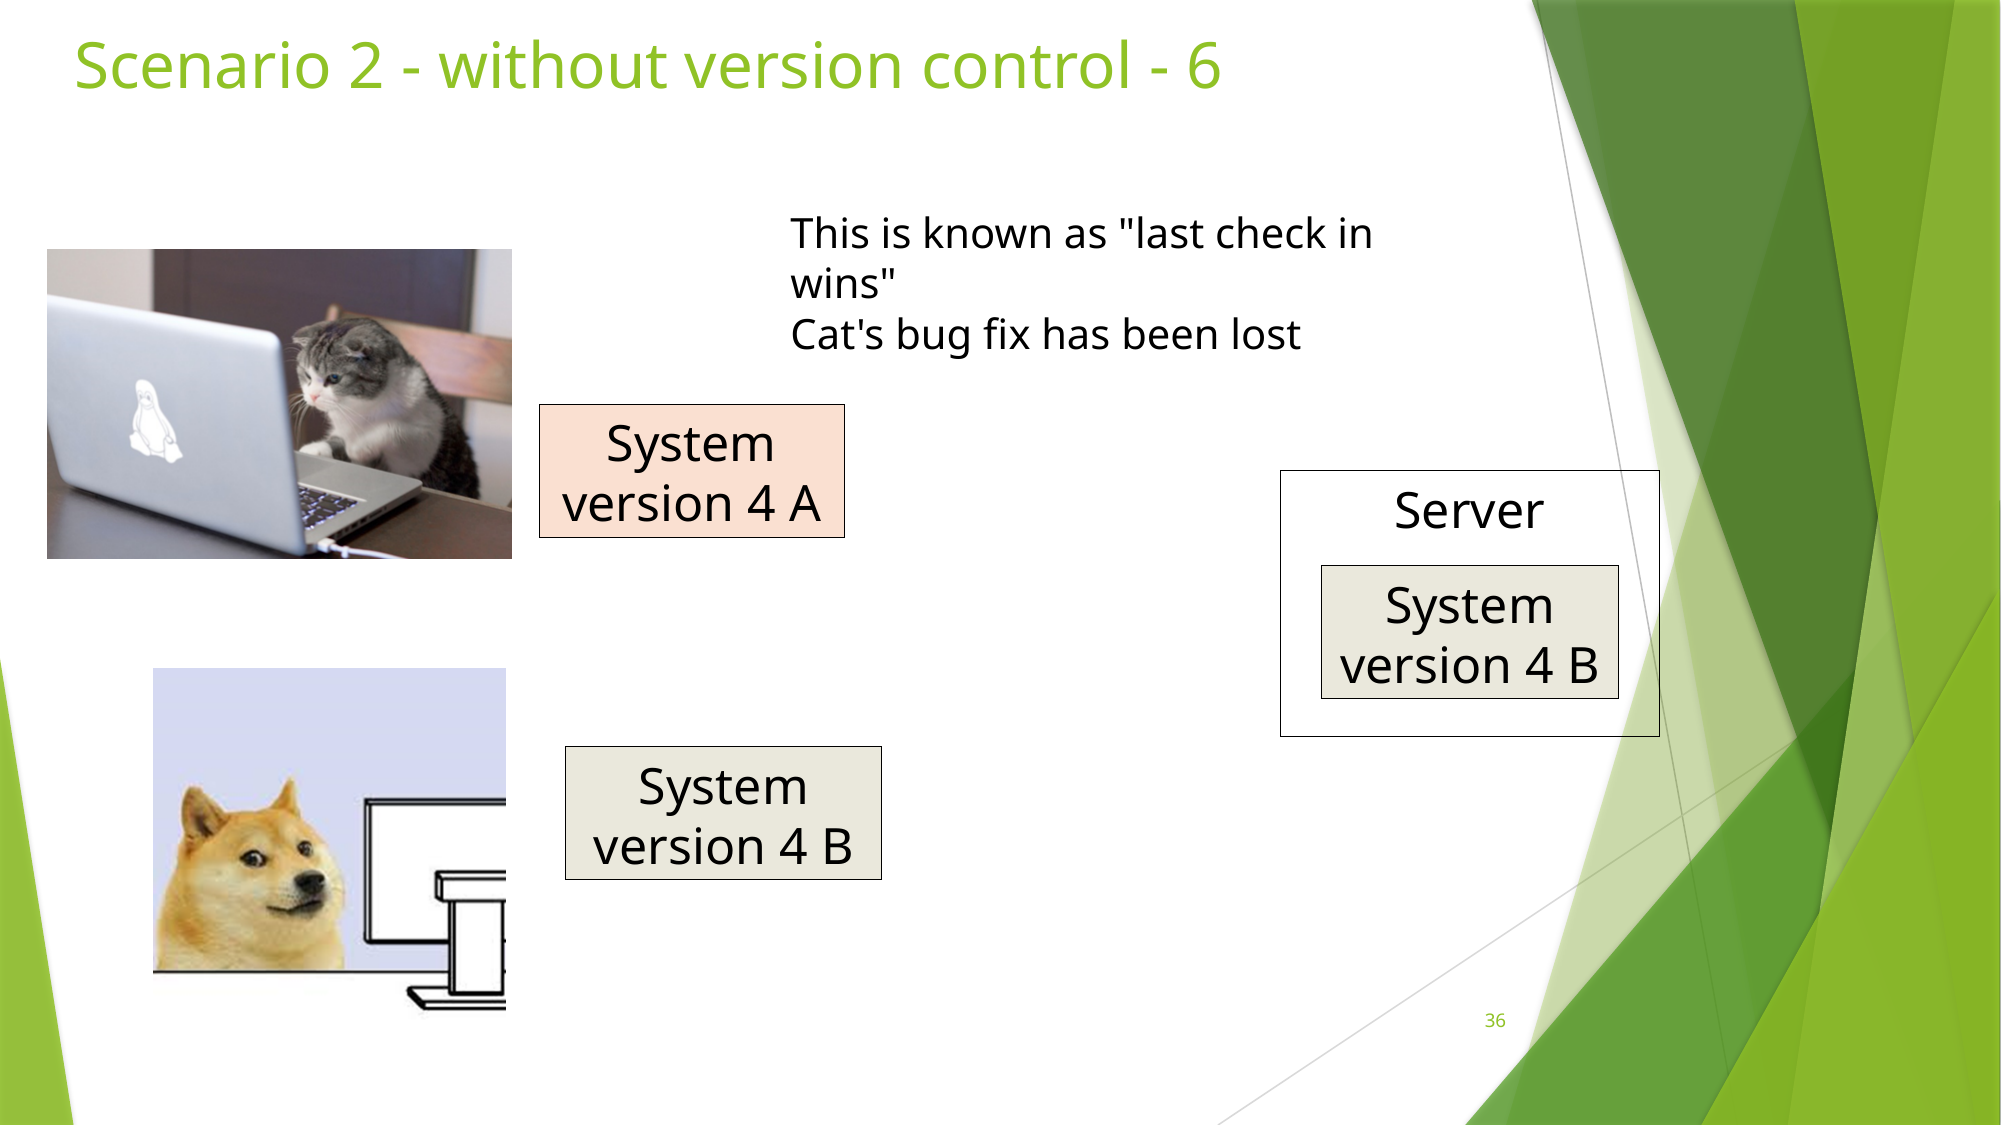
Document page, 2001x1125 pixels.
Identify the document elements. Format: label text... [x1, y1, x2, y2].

picture [152, 668, 506, 1022]
text_box System version 4 A [539, 404, 845, 538]
picture [46, 249, 512, 560]
text_box Server [1280, 470, 1660, 737]
text_box This is known as "last check in wins" Cat's bug fix has been lost [775, 199, 1497, 365]
text_box System version 4 B [1321, 565, 1619, 699]
text_box System version 4 B [565, 746, 882, 880]
title Scenario 2 - without version control - 6 [59, 17, 1410, 163]
slide_number 36 [1409, 991, 1522, 1051]
